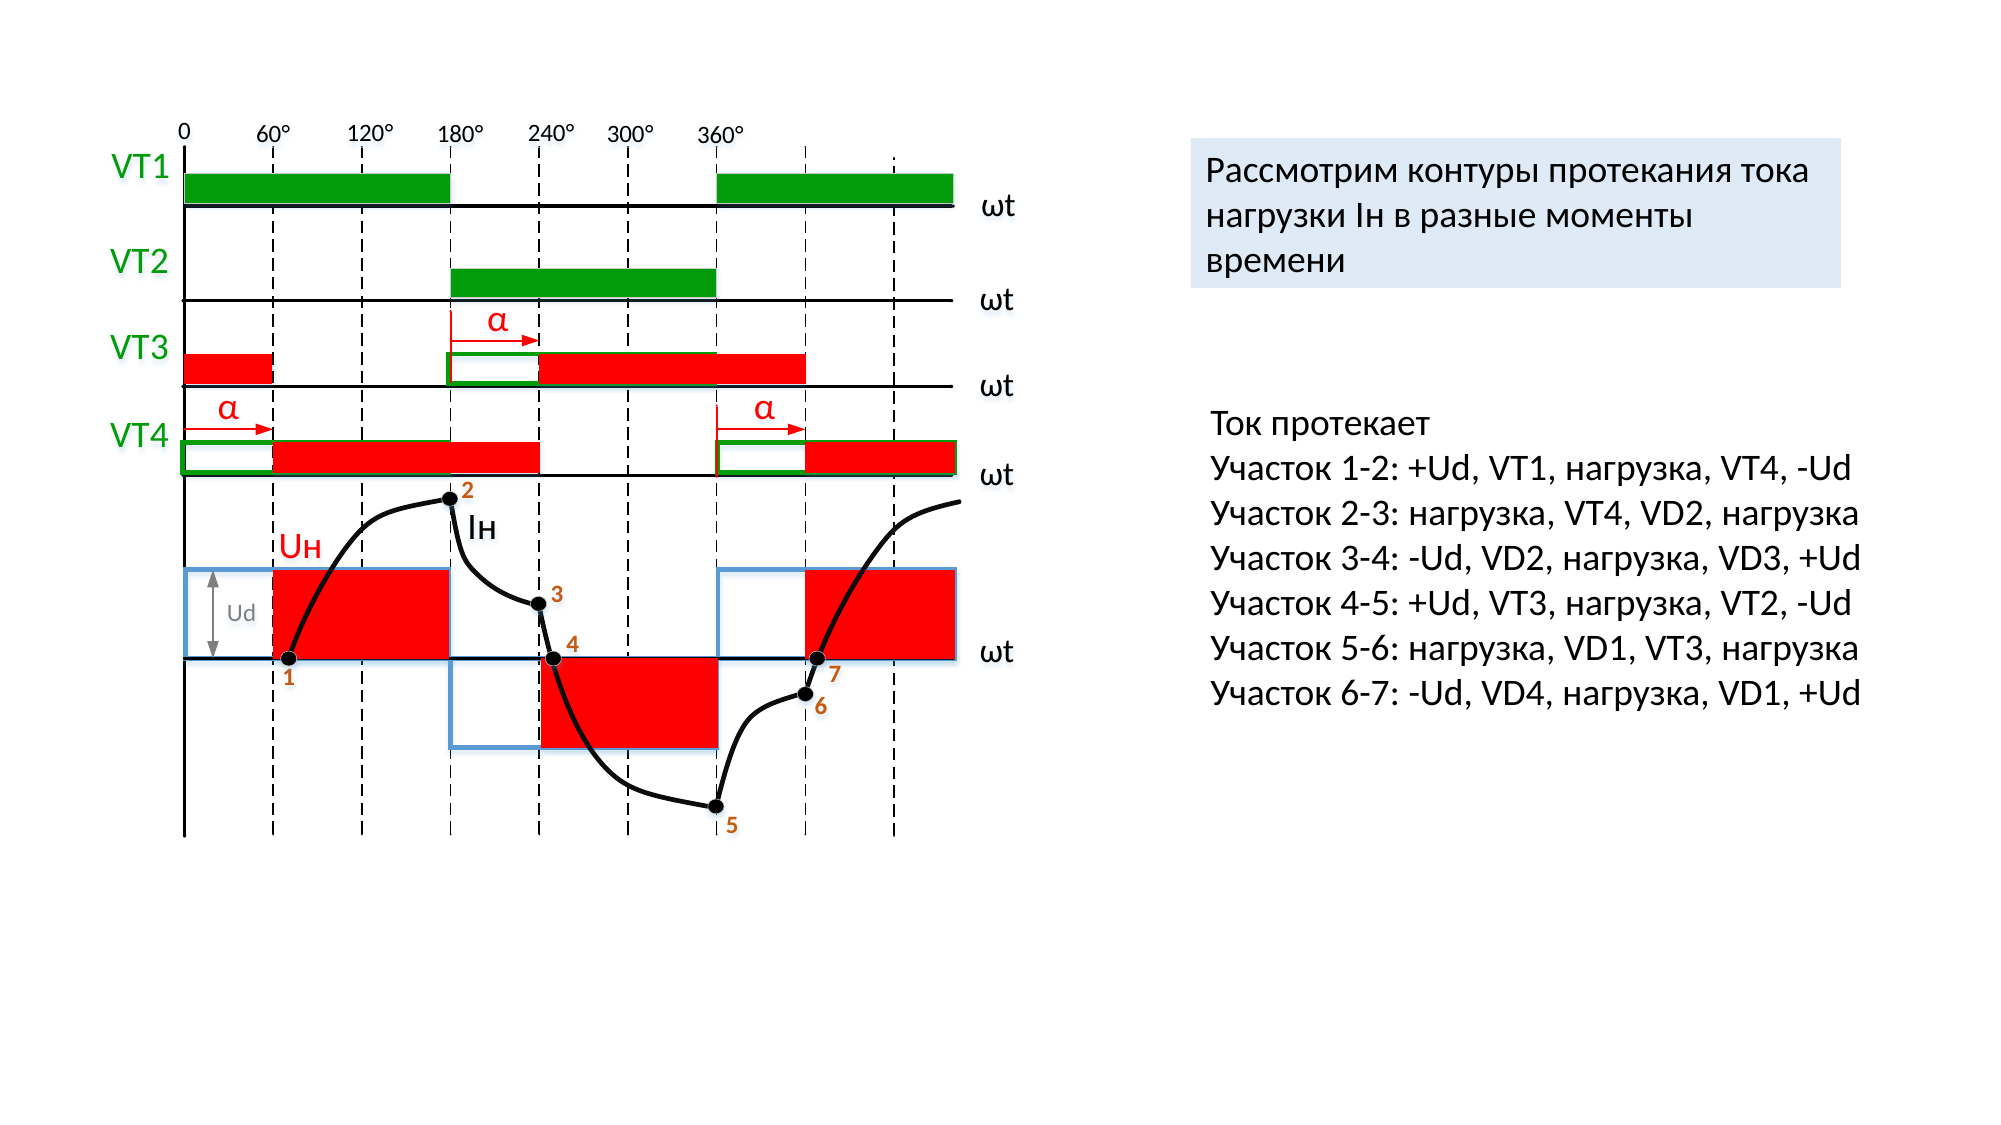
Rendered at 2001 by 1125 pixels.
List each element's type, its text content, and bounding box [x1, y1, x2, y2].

picture [82, 104, 1048, 865]
text_box Рассмотрим контуры протекания тока нагрузки Iн в разные моменты времени [1190, 138, 1841, 288]
text_box Ток протекает Участок 1-2: +Ud, VT1, нагрузка, VT4, -Ud Участок 2-3: нагрузка, VT4, VD2, нагрузка Участок 3-4: -Ud, VD2, нагрузка, VD3, +Ud Участок 4-5: +Ud, VT3, нагрузка, VT2, -Ud Участок 5-6: нагрузка, VD1, VT3, нагрузка Участок 6-7: -Ud, VD4, нагрузка, VD1, +Ud [1195, 391, 1886, 811]
